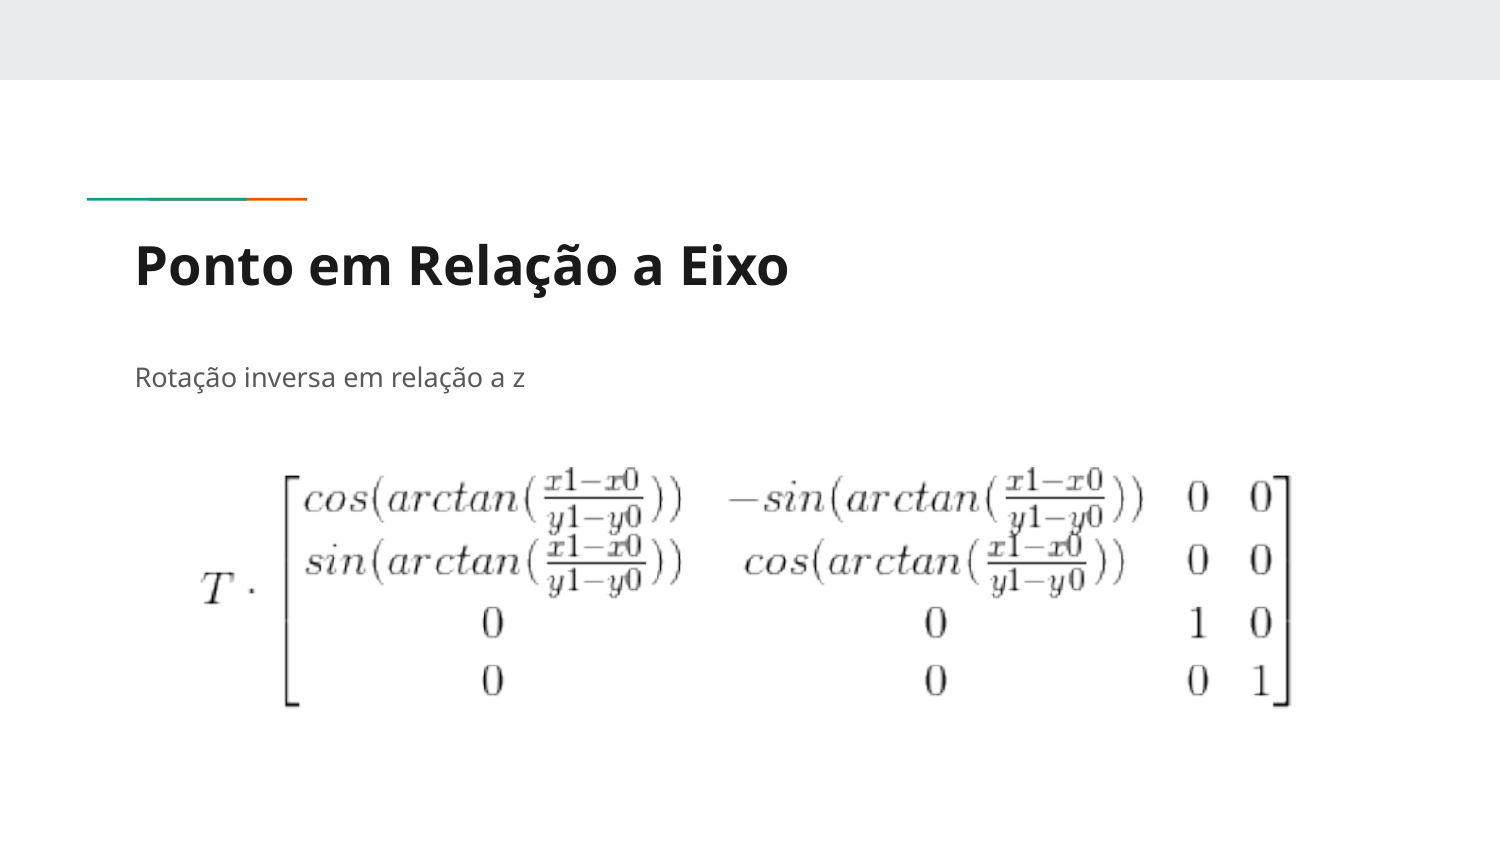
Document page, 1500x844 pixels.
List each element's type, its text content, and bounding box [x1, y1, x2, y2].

picture [194, 452, 1307, 737]
title Ponto em Relação a Eixo [119, 216, 1381, 305]
list Rotação inversa em relação a z [119, 341, 1381, 712]
